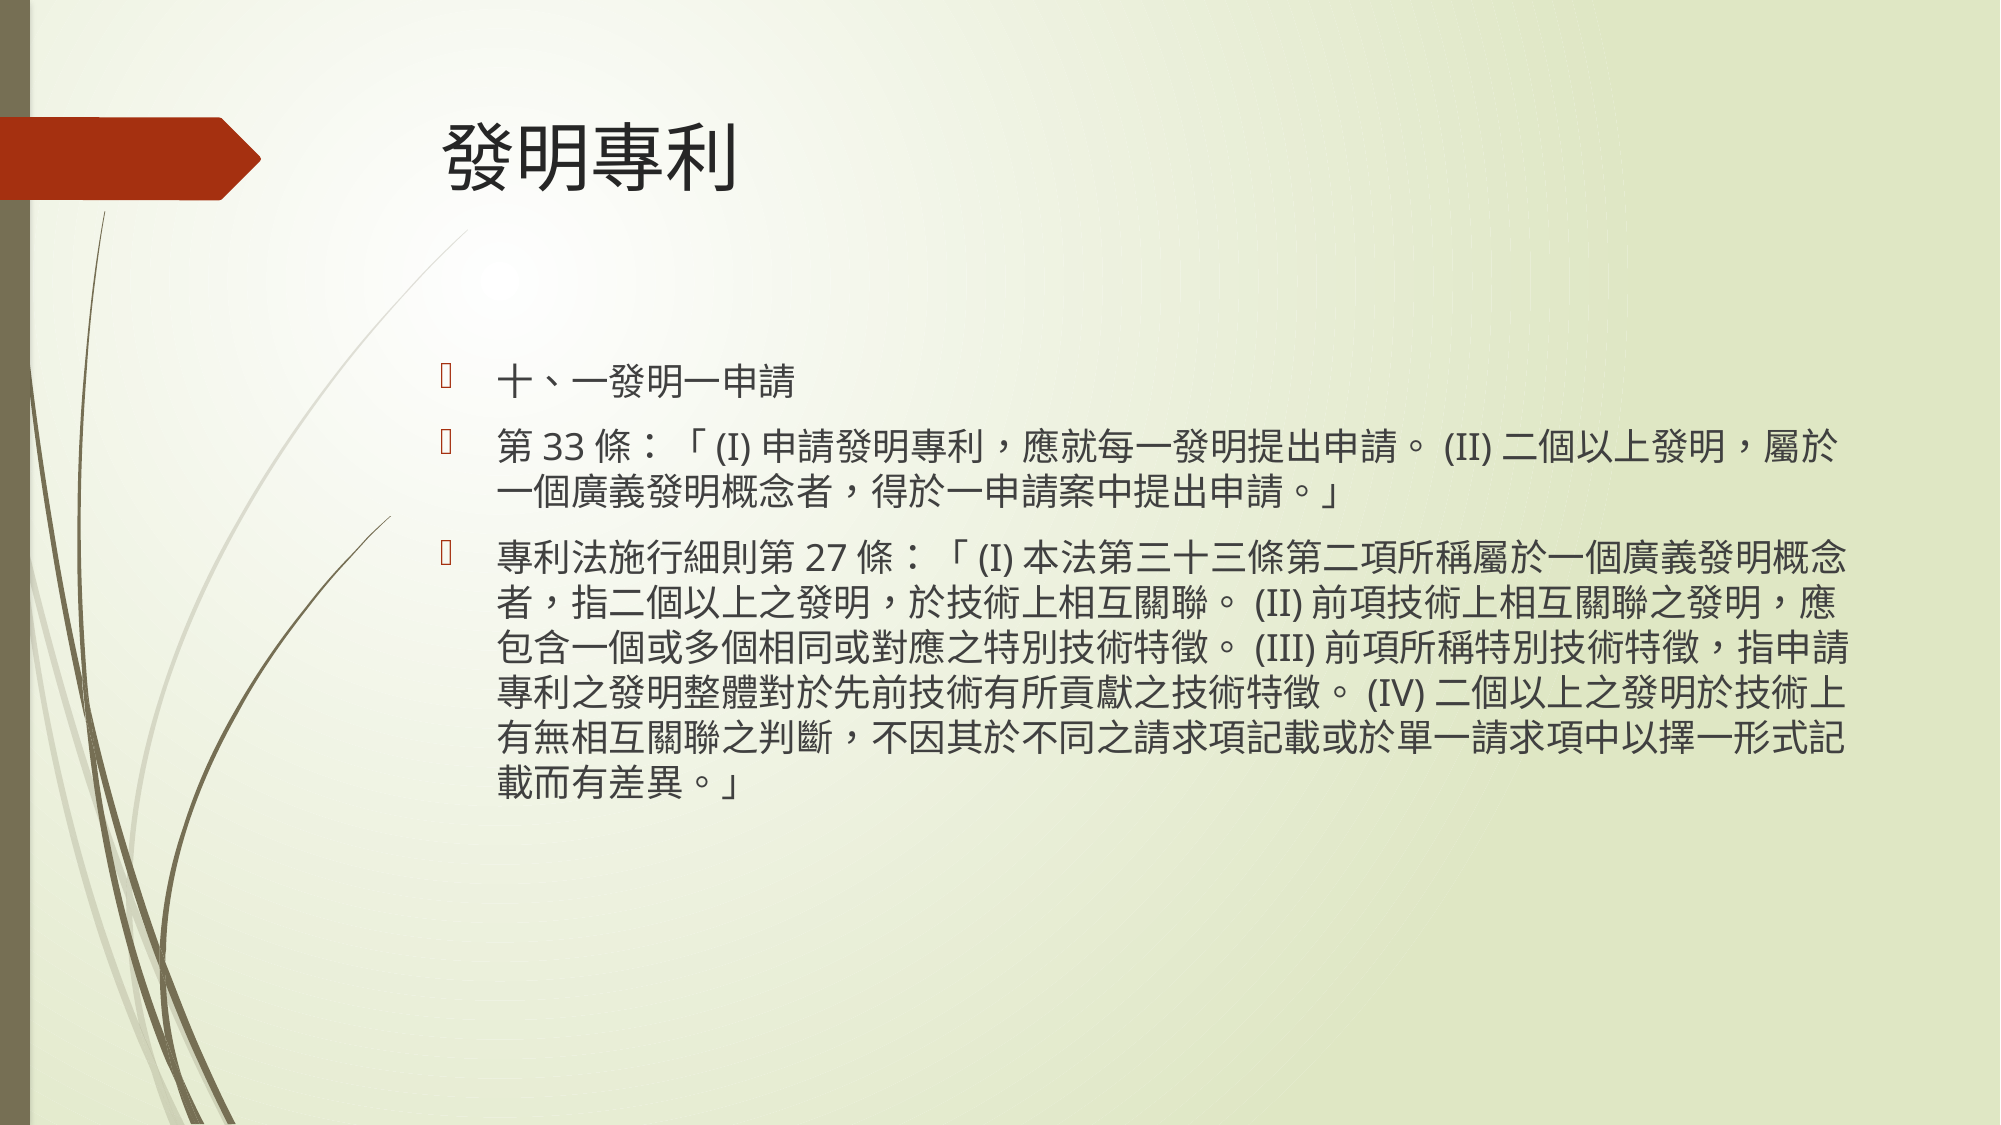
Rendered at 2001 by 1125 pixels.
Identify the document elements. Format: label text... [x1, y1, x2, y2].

list 十、一發明一申請 第33條：「(I)申請發明專利，應就每一發明提出申請。(II)二個以上發明，屬於一個廣義發明概念者，得於一申請案中提出申請。」 專利法施行細則第27條：「(I)本法第三十三條第二項所稱屬於一個廣義發明概念者，指二個以上之發明，於技術上相互關聯。(II)前項技術上相互關聯之發明，應包含一個或多個相同或對應之特別技術特徵。(III)前項所稱特別技術特徵，指申請專利之發明整體對於先前技術有所貢獻之技術特徵。(IV)二個以上之發明於技術上有無相互關聯之判斷，不因其於不同之請求項記載或於單一請求項中以擇一形式記載而有差異。」 [424, 350, 1888, 970]
title 發明專利 [425, 102, 1888, 313]
